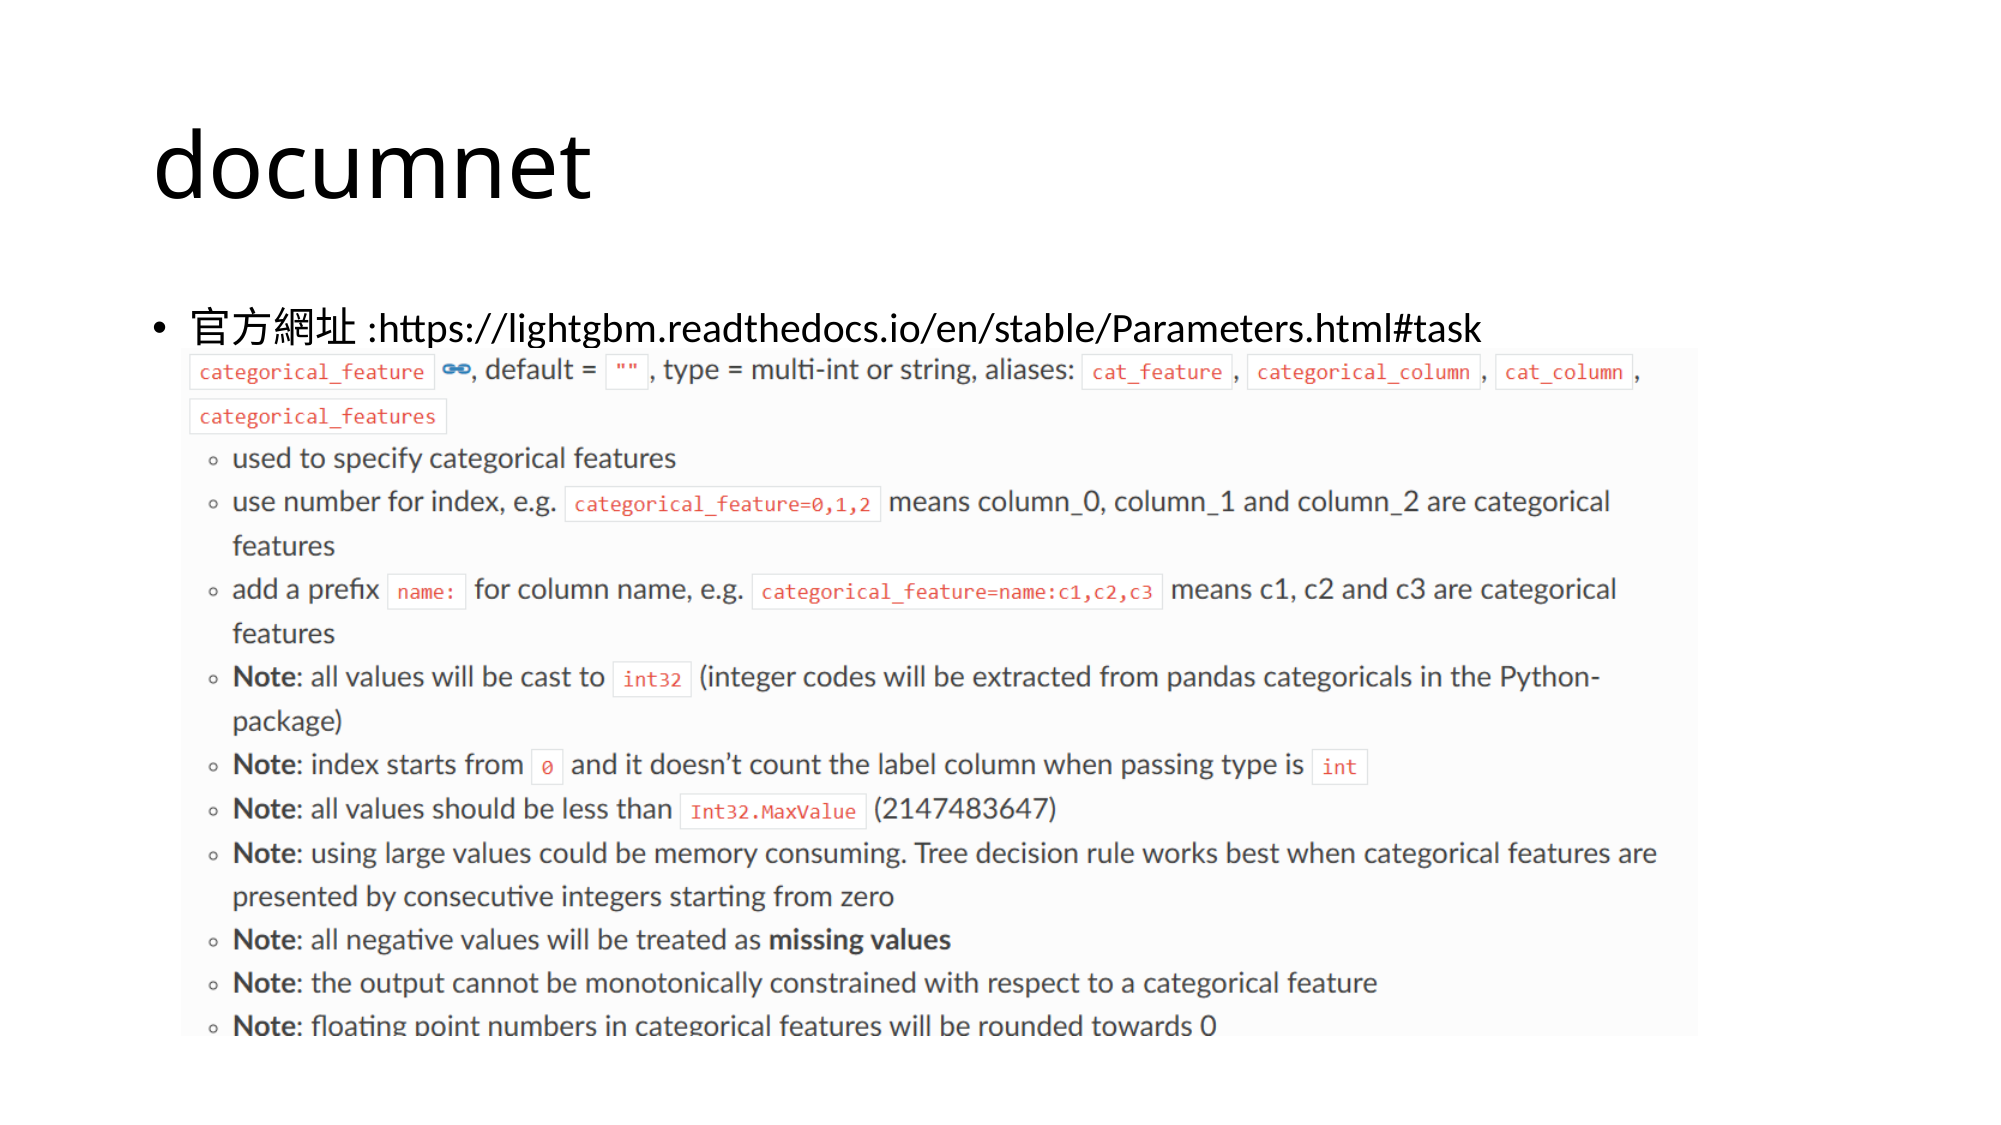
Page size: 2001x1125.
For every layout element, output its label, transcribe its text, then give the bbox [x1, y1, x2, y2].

list 官方網址:https://lightgbm.readthedocs.io/en/stable/Parameters.html#task [137, 299, 1863, 1014]
picture [181, 348, 1698, 1036]
title documnet [137, 59, 1863, 278]
